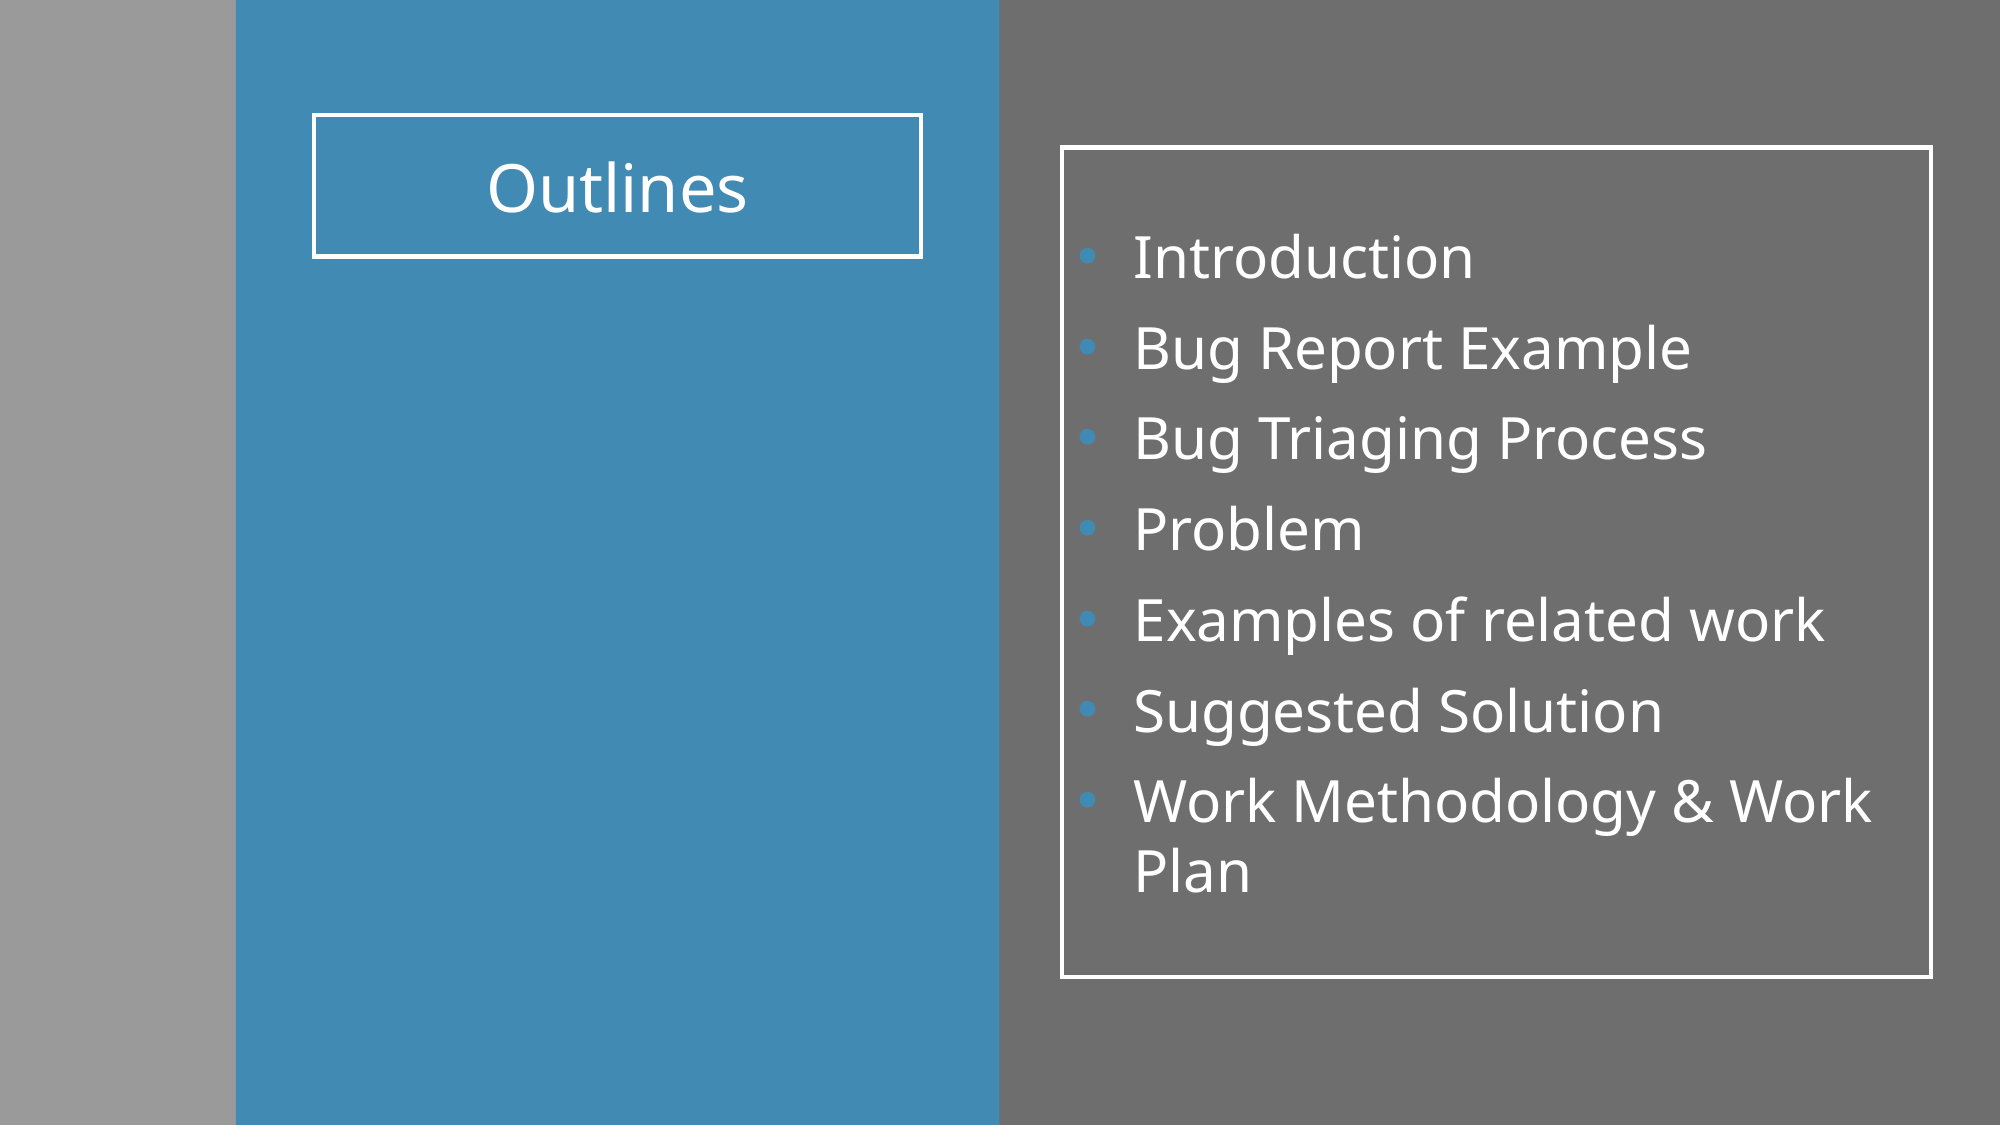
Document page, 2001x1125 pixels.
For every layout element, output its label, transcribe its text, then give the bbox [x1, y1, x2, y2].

text_box [0, 0, 235, 1125]
text_box [235, 0, 1000, 1125]
text_box Introduction Bug Report Example Bug Triaging Process Problem Examples of related work Suggested Solution Work Methodology & Work Plan [1062, 147, 1931, 978]
subtitle Outlines [314, 115, 922, 257]
